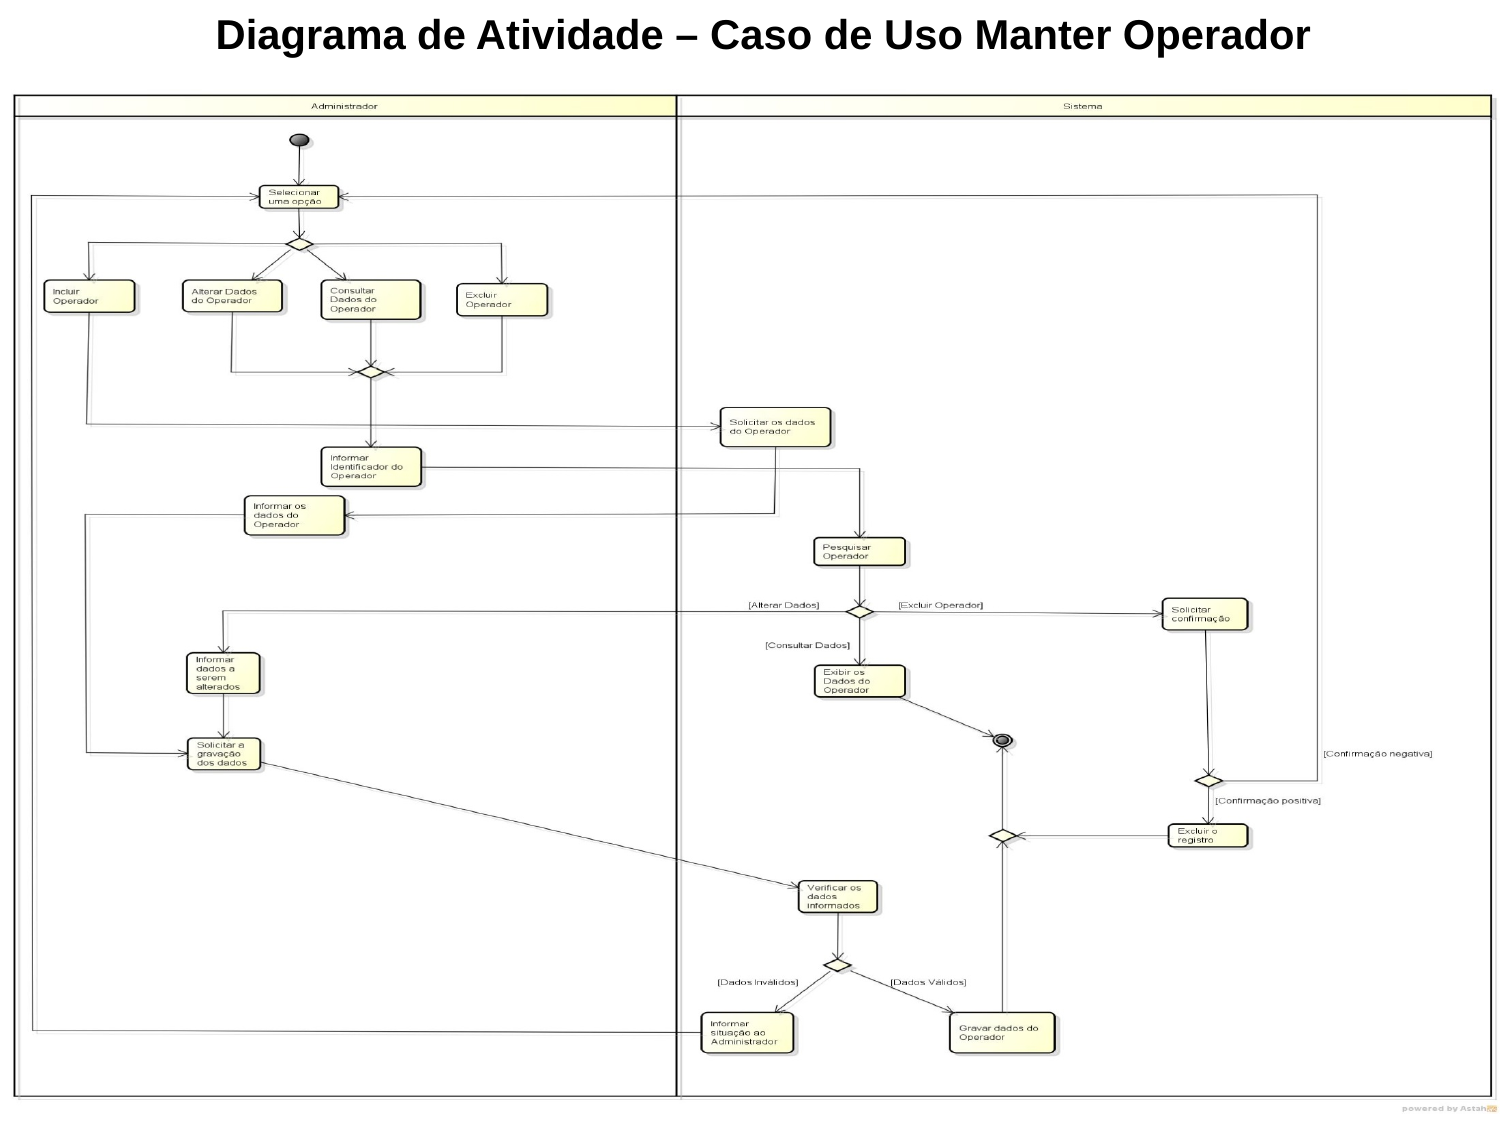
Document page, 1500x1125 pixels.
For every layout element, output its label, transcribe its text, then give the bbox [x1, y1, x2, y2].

picture [5, 89, 1500, 1114]
text_box Diagrama de Atividade – Caso de Uso Manter Operador [200, 0, 1327, 65]
